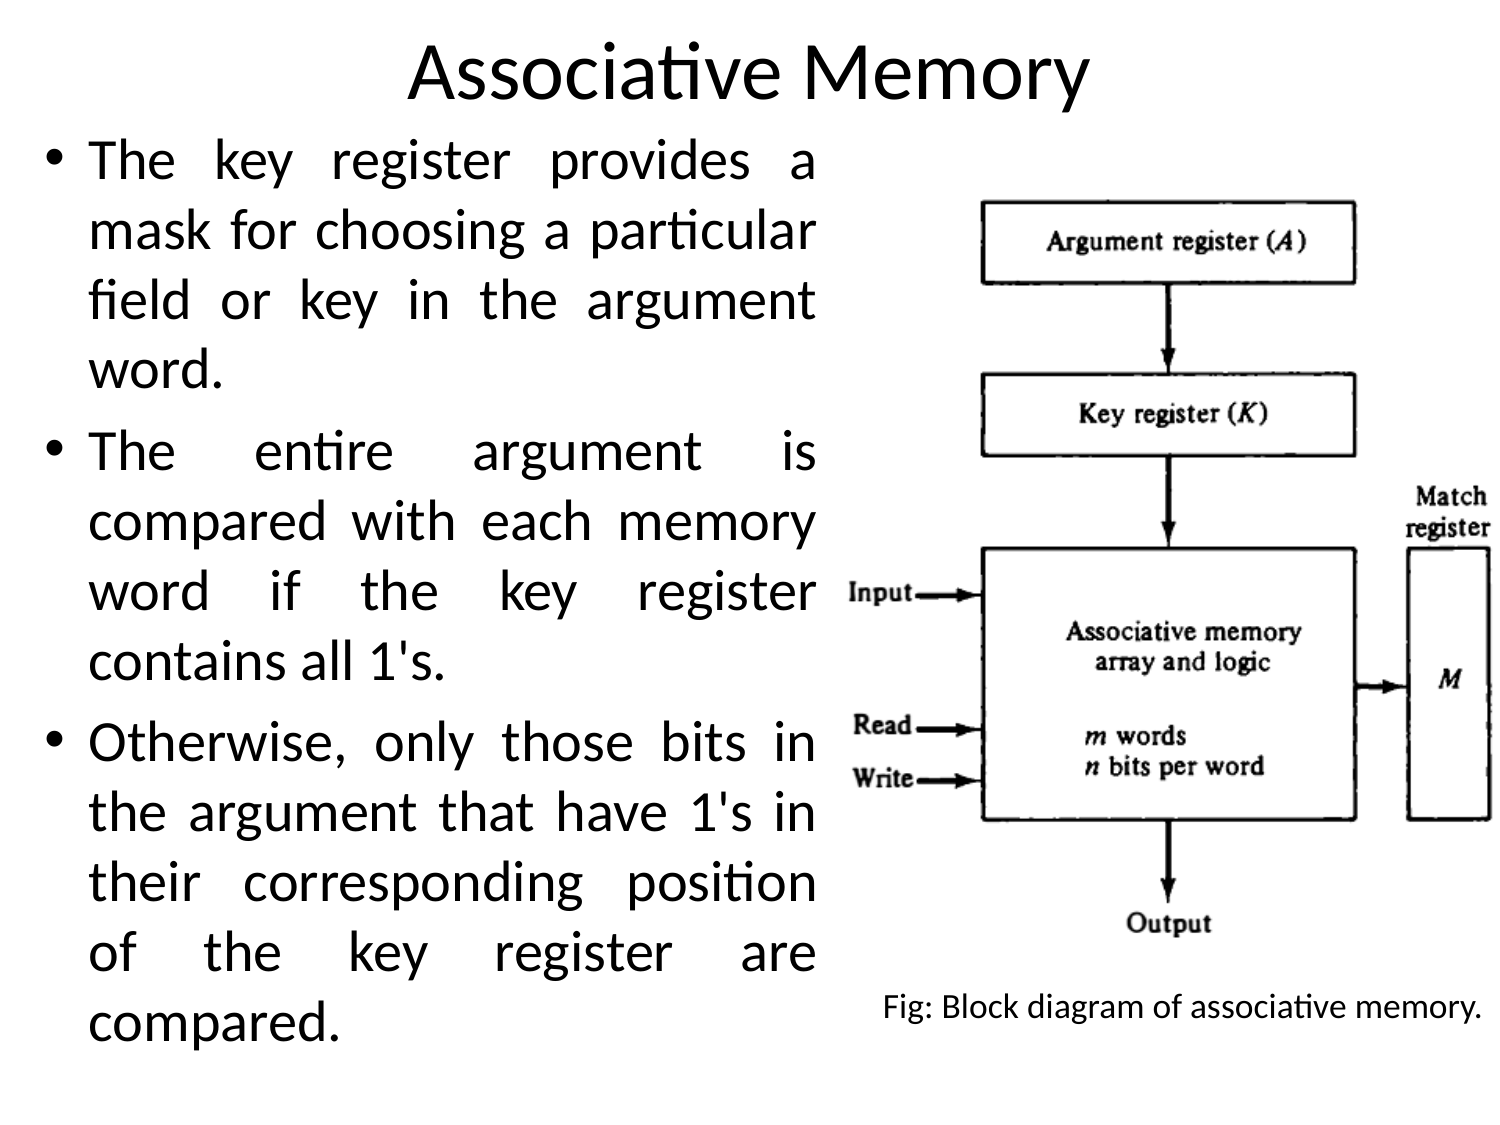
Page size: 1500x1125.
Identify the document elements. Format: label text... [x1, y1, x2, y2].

text_box Fig: Block diagram of associative memory. [868, 975, 1500, 1034]
picture [844, 180, 1500, 944]
title Associative Memory [75, 7, 1425, 126]
list The key register provides a mask for choosing a particular field or key in the argument word. The entire argument is compared with each memory word if the key register contains all 1's. Otherwise, only those bits in the argument that have 1's in their corresponding position of the key register are compared. [29, 113, 833, 1083]
